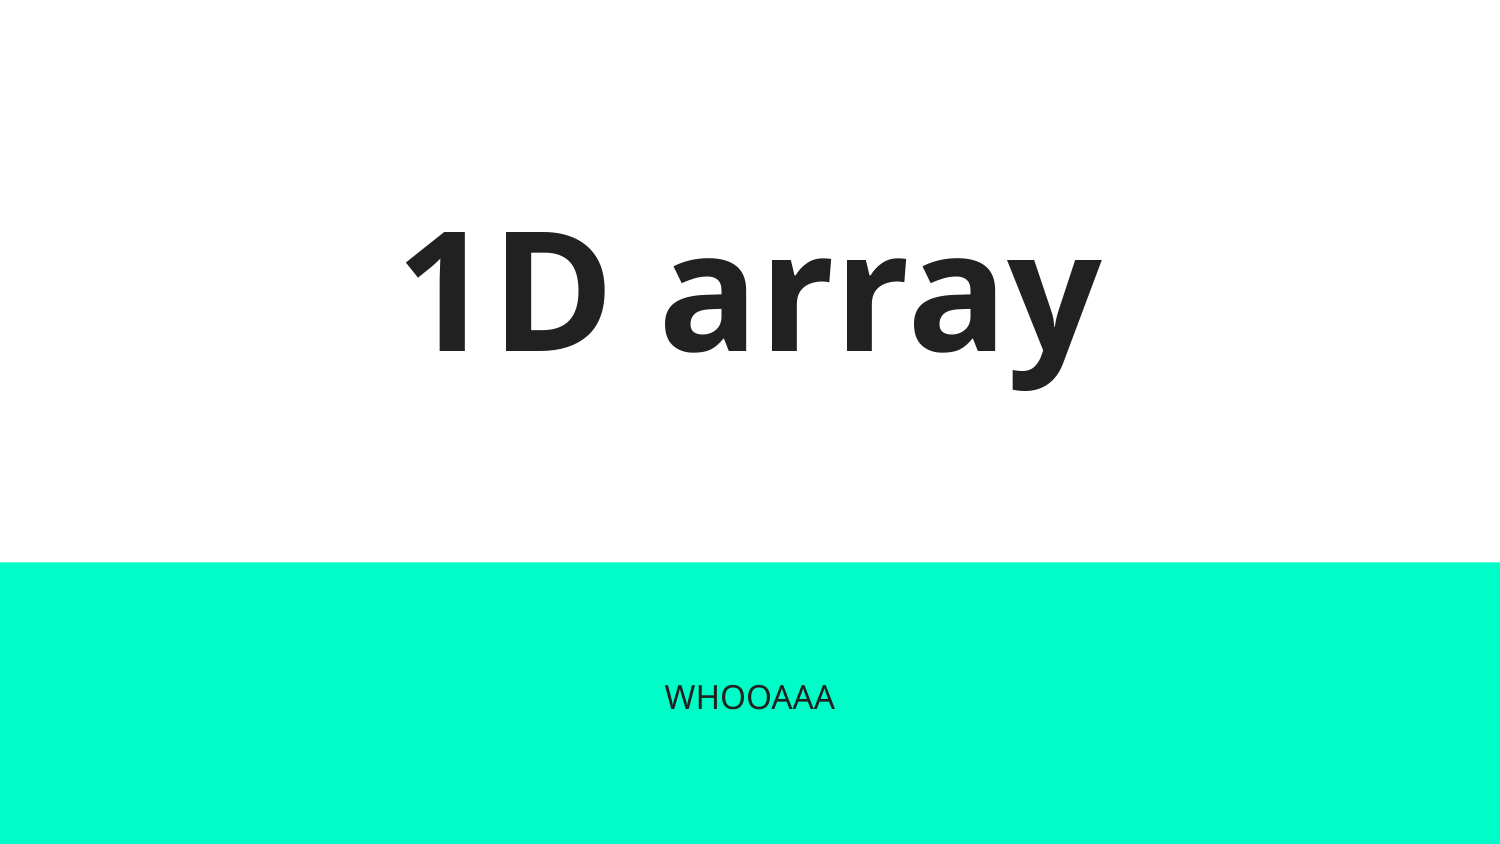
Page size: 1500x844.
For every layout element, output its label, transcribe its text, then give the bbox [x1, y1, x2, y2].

title 1D array [51, 64, 1449, 506]
subtitle WHOOAAA [51, 638, 1449, 755]
